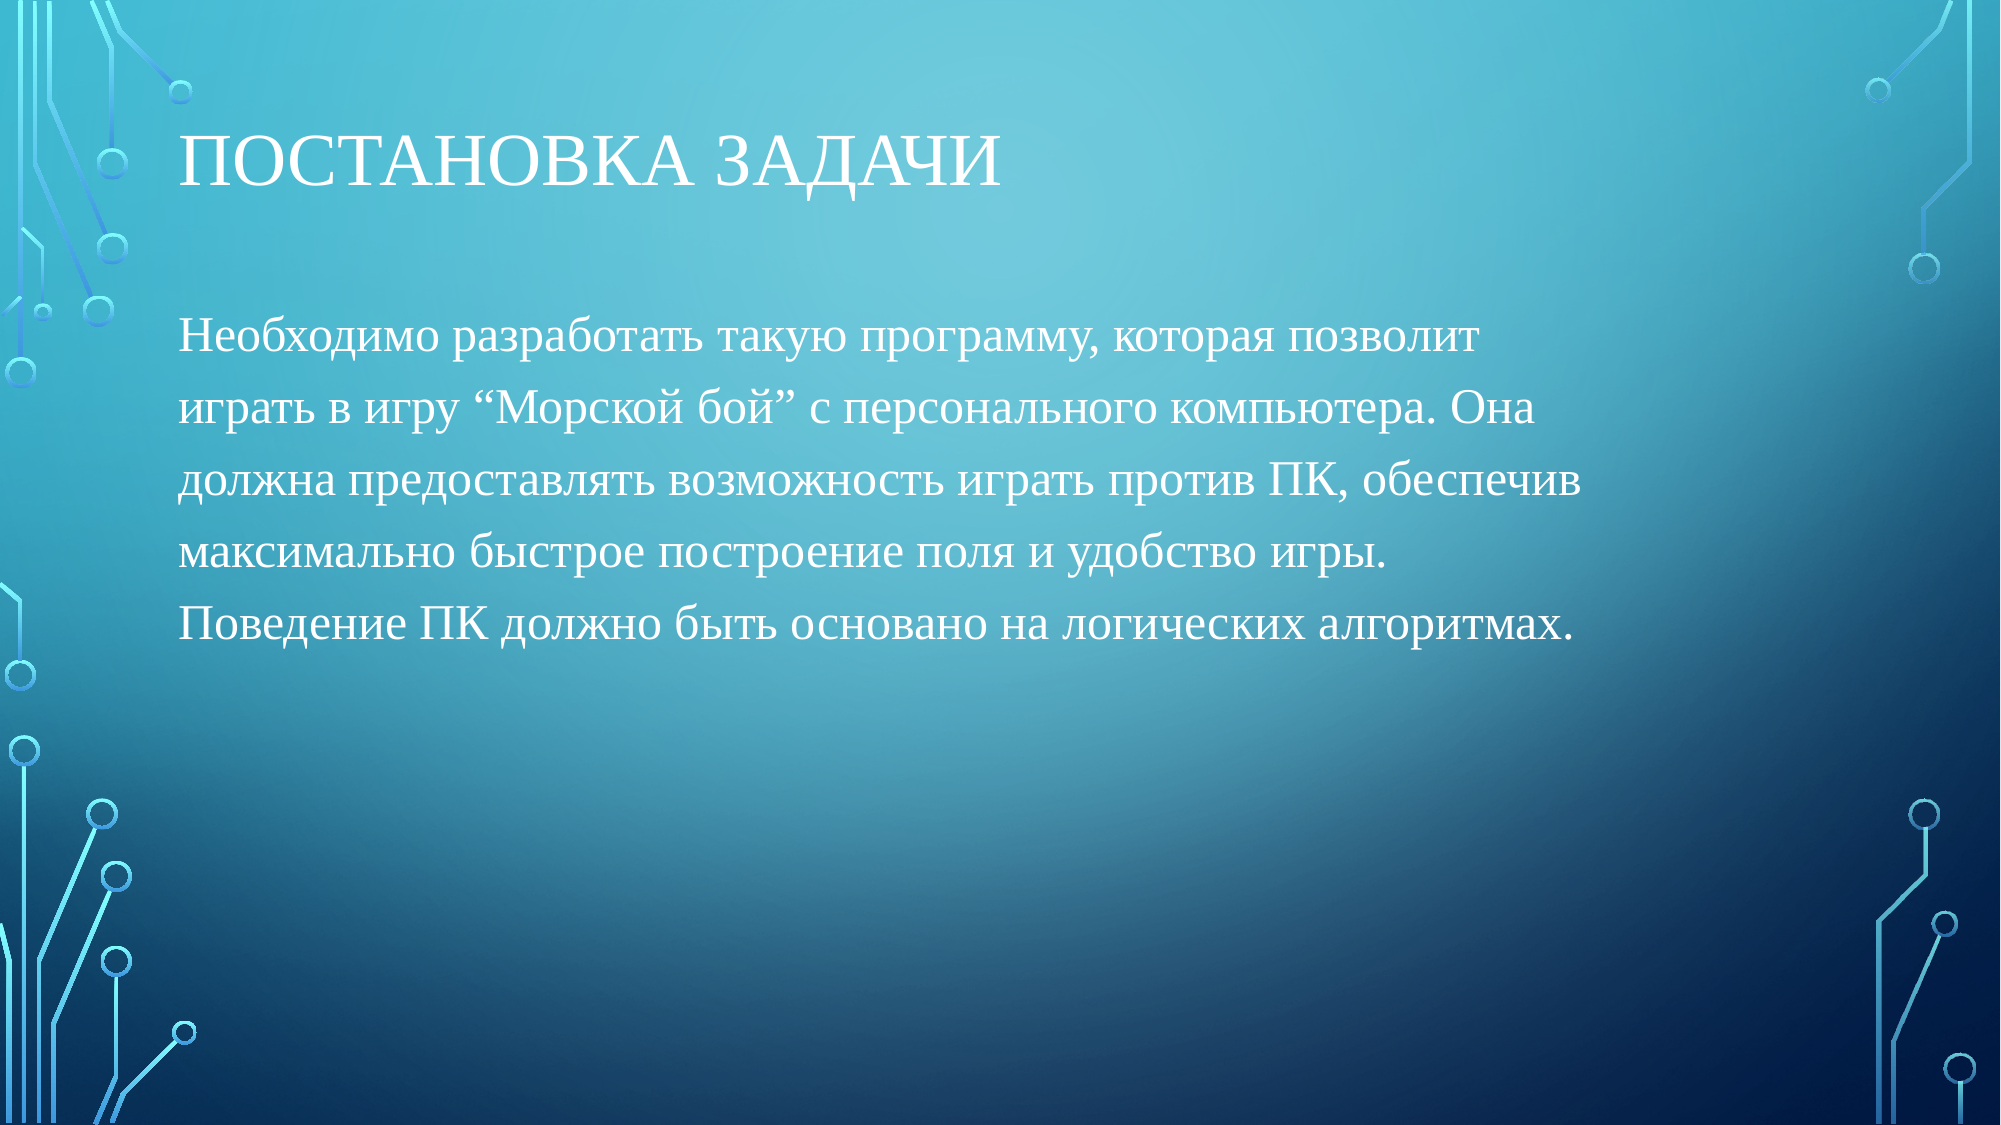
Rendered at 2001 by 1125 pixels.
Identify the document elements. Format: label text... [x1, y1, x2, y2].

list Необходимо разработать такую программу, которая позволит играть в игру “Морской бой” с персонального компьютера. Она должна предоставлять возможность играть против ПК, обеспечив максимально быстрое построение поля и удобство игры. Поведение ПК должно быть основано на логических алгоритмах. [163, 281, 1626, 902]
title Постановка задачи [163, 39, 1789, 282]
